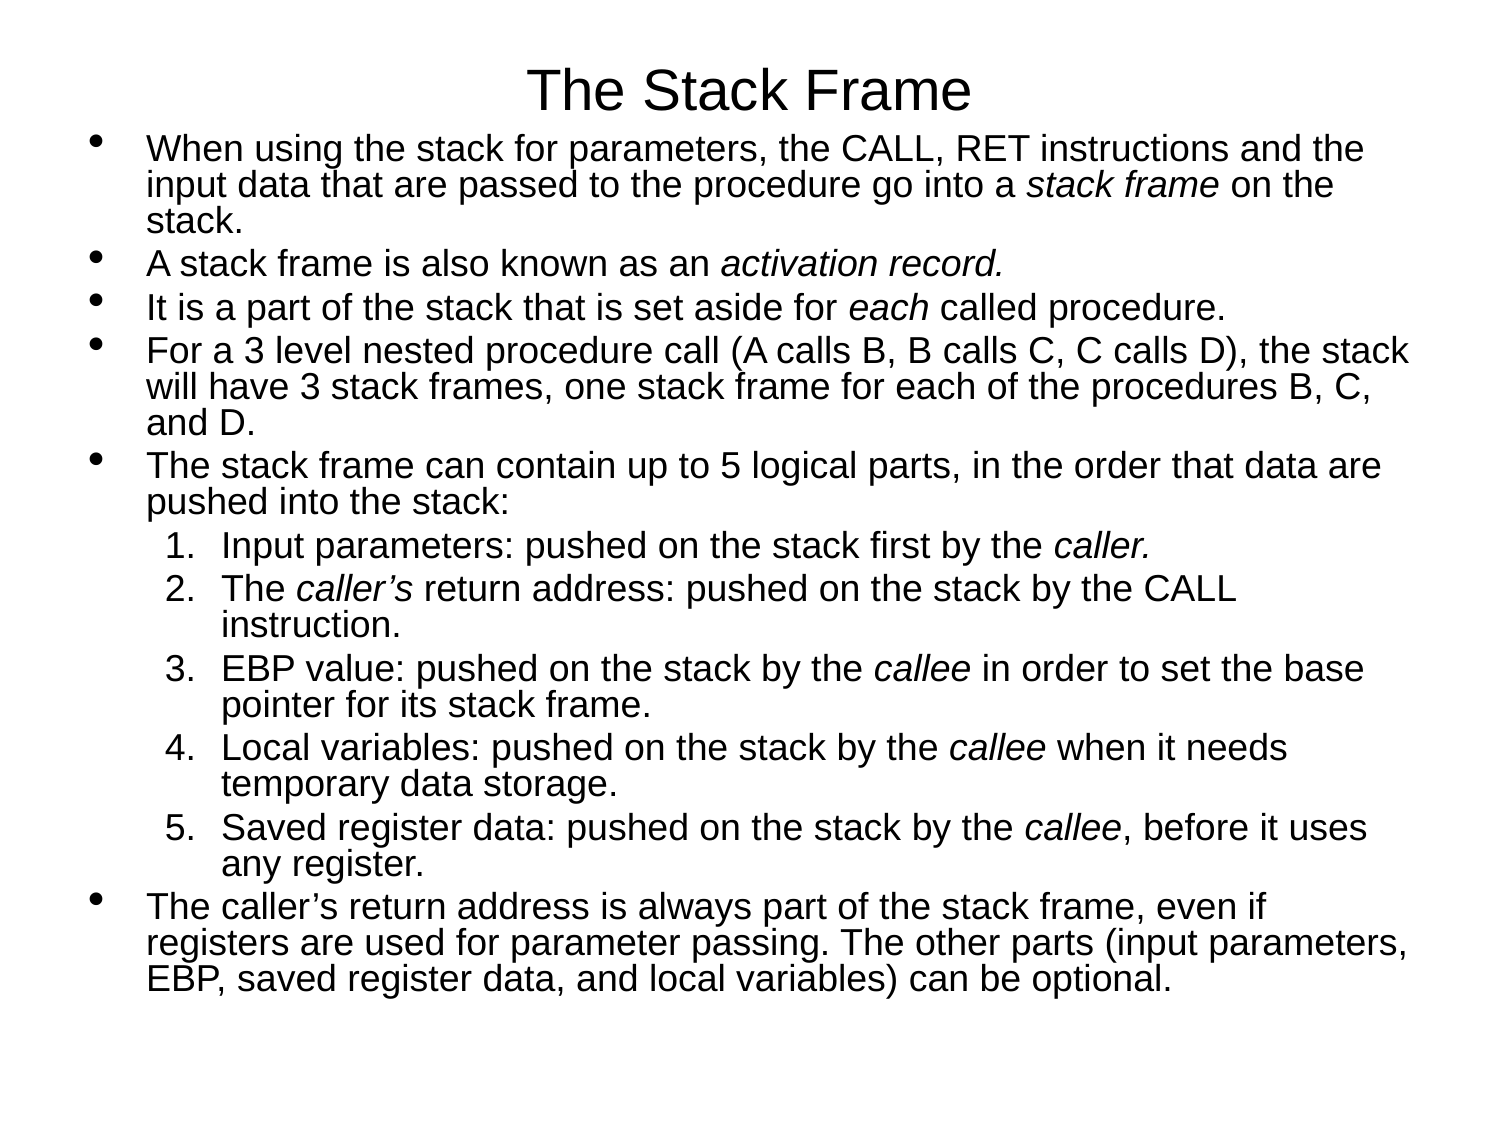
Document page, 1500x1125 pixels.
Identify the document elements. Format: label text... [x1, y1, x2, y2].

text_box When using the stack for parameters, the CALL, RET instructions and the input data that are passed to the procedure go into a stack frame on the stack. A stack frame is also known as an activation record. It is a part of the stack that is set aside for each called procedure. For a 3 level nested procedure call (A calls B, B calls C, C calls D), the stack will have 3 stack frames, one stack frame for each of the procedures B, C, and D. The stack frame can contain up to 5 logical parts, in the order that data are pushed into the stack: Input parameters: pushed on the stack first by the caller. The caller’s return address: pushed on the stack by the CALL instruction. EBP value: pushed on the stack by the callee in order to set the base pointer for its stack frame. Local variables: pushed on the stack by the callee when it needs temporary data storage. Saved register data: pushed on the stack by the callee, before it uses any register. The caller’s return address is always part of the stack frame, even if registers are used for parameter passing. The other parts (input parameters, EBP, saved register data, and local variables) can be optional. [74, 124, 1425, 1013]
text_box The Stack Frame [112, 37, 1388, 124]
